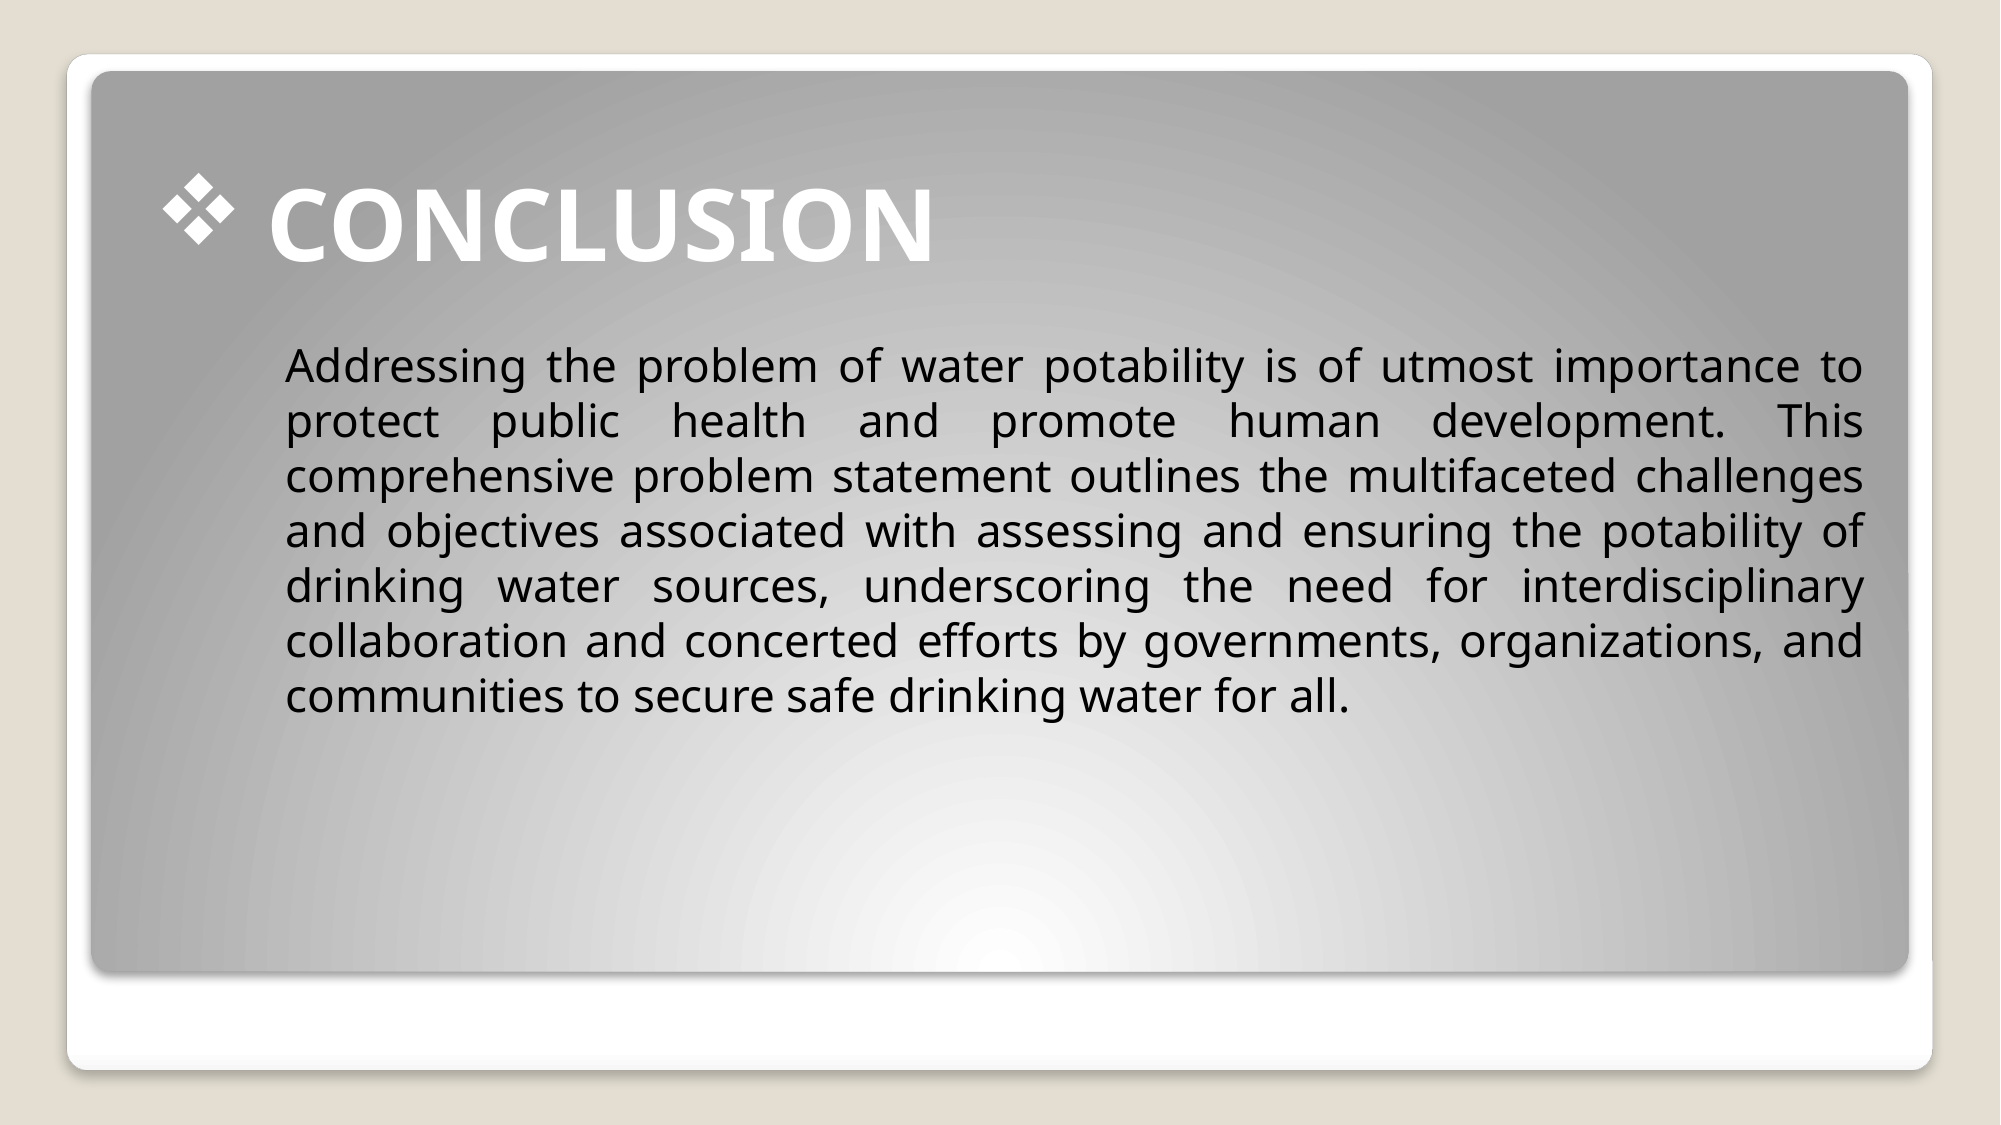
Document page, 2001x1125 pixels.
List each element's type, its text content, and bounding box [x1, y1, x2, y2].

title CONCLUSION [139, 46, 1765, 289]
list Addressing the problem of water potability is of utmost importance to protect public health and promote human development. This comprehensive problem statement outlines the multifaceted challenges and objectives associated with assessing and ensuring the potability of drinking water sources, underscoring the need for interdisciplinary collaboration and concerted efforts by governments, organizations, and communities to secure safe drinking water for all. [255, 321, 1881, 770]
